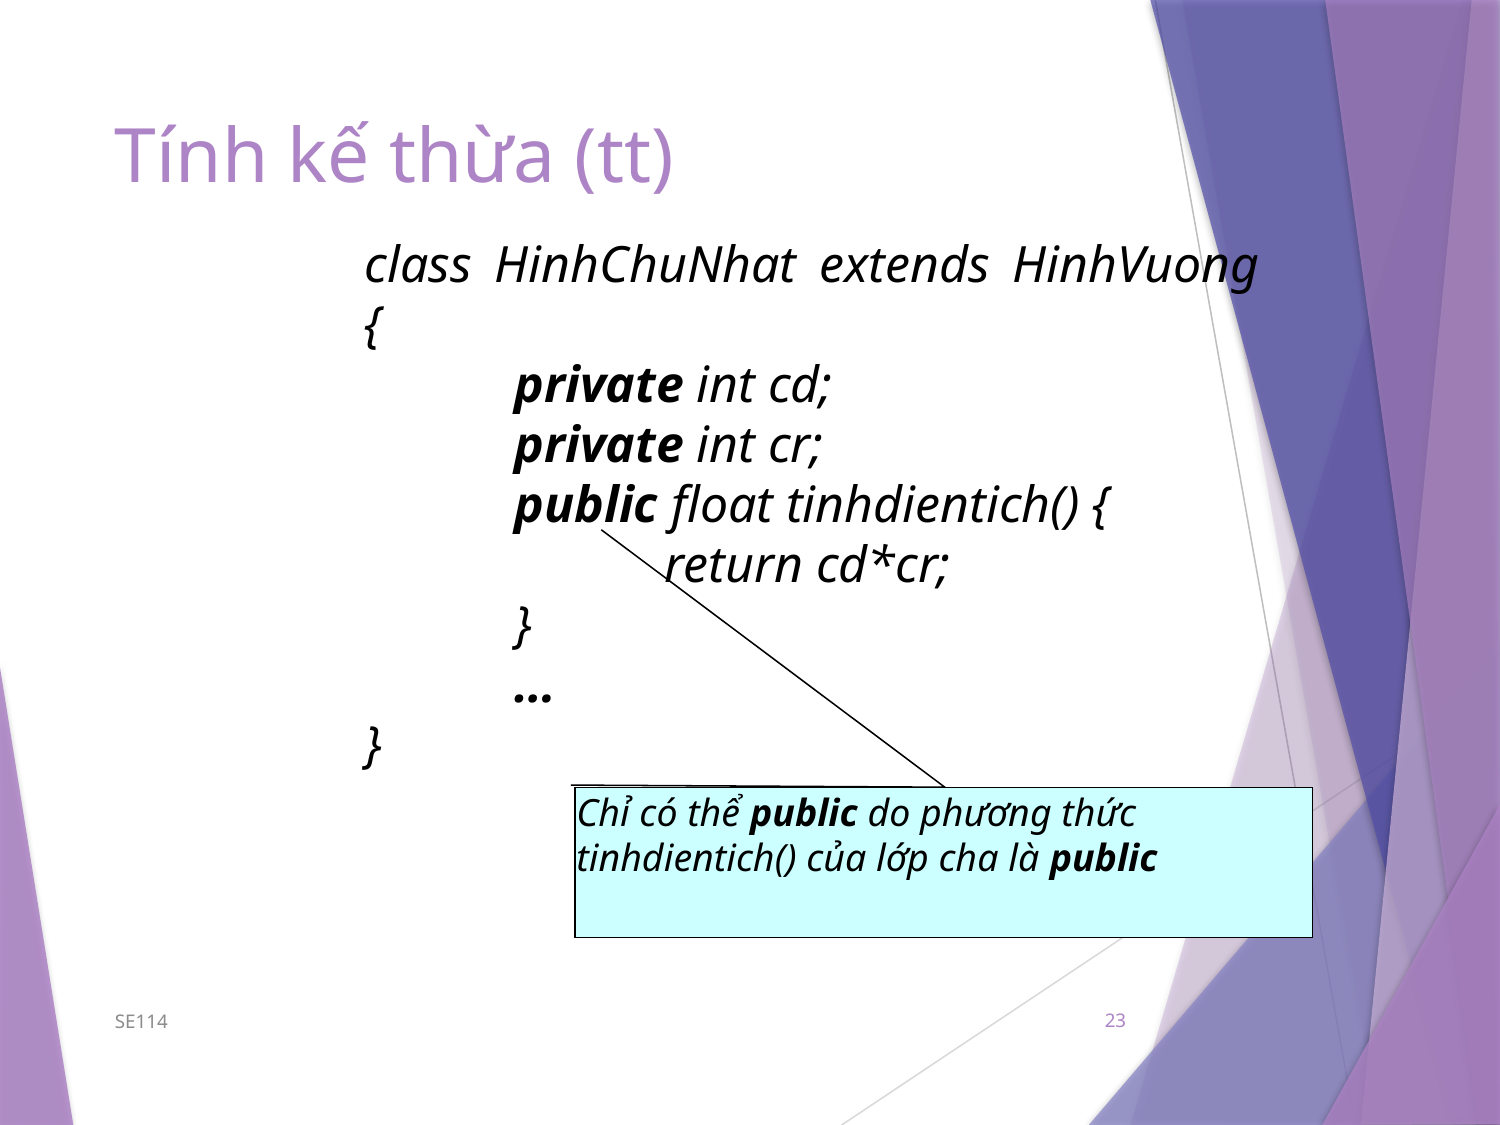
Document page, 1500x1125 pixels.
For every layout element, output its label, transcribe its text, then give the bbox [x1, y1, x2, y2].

text_box class HinhChuNhat extends HinhVuong { private int cd; private int cr; public float tinhdientich() { return cd*cr; } … } [200, 224, 1275, 780]
title Tính kế thừa (tt) [99, 99, 1142, 317]
footer SE114 [99, 991, 859, 1051]
slide_number 23 [1057, 991, 1142, 1051]
text_box Chỉ có thể public do phương thức tinhdientich() của lớp cha là public [570, 529, 1313, 938]
